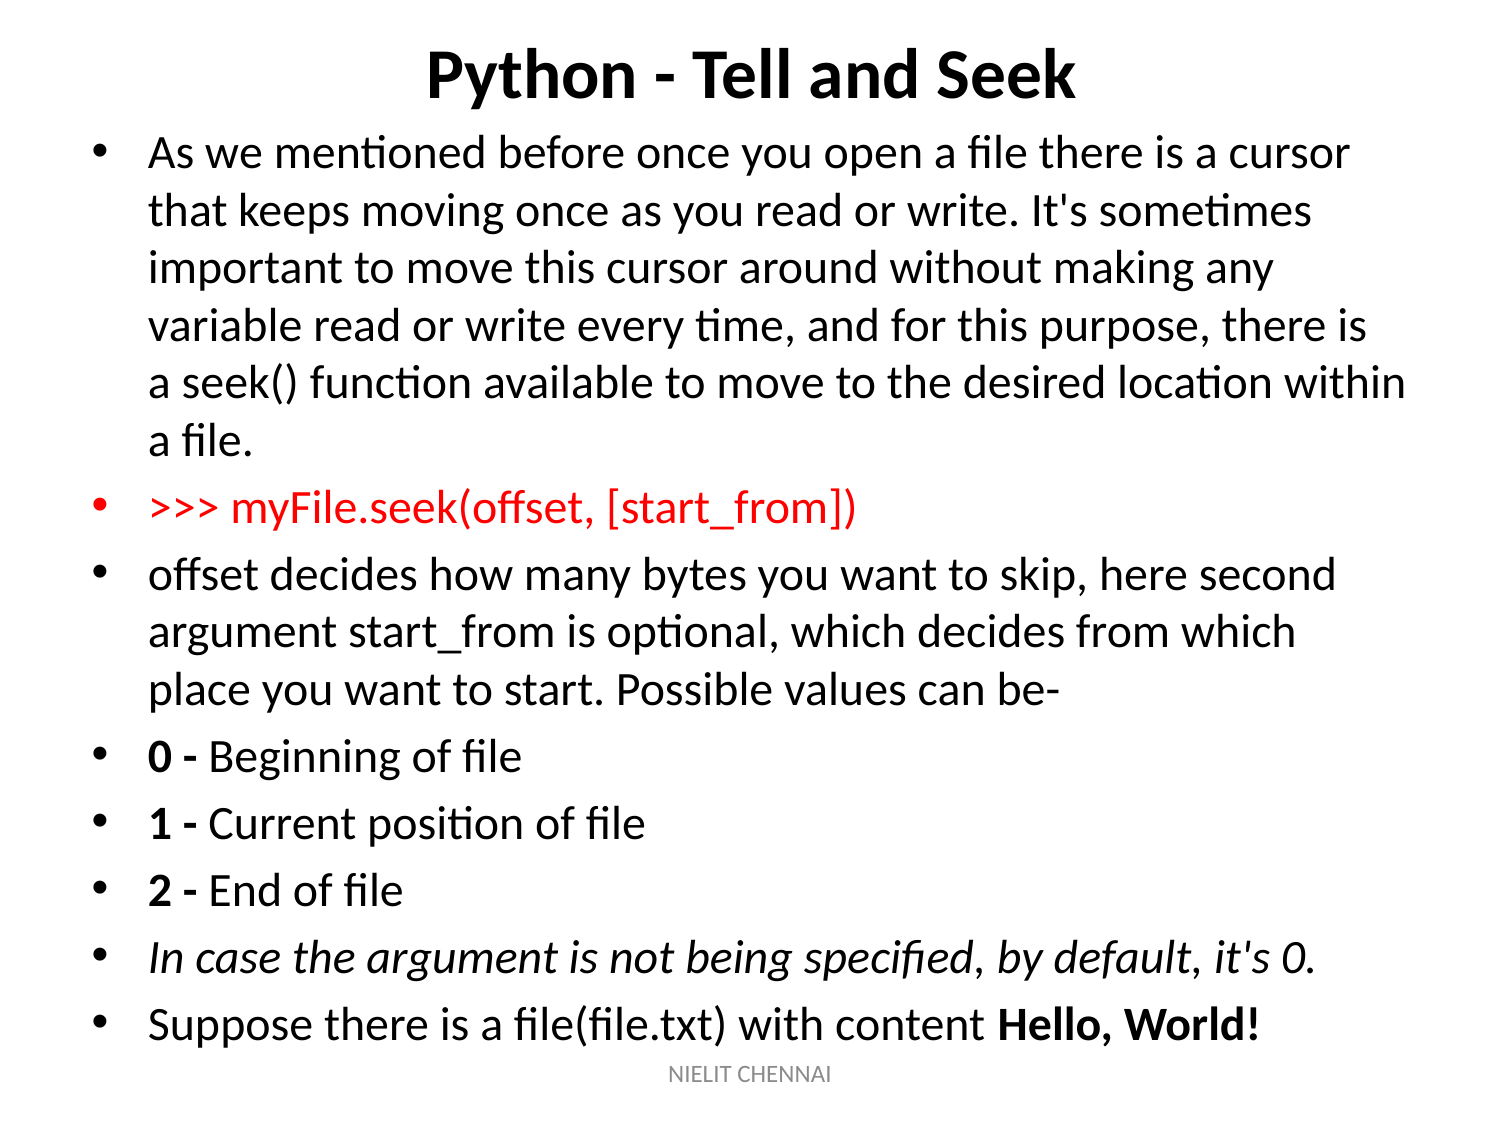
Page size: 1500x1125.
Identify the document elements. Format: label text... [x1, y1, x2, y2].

footer NIELIT CHENNAI [512, 1042, 988, 1103]
list As we mentioned before once you open a file there is a cursor that keeps moving once as you read or write. It's sometimes important to move this cursor around without making any variable read or write every time, and for this purpose, there is a seek() function available to move to the desired location within a file. >>> myFile.seek(offset, [start_from]) offset decides how many bytes you want to skip, here second argument start_from is optional, which decides from which place you want to start. Possible values can be- 0 - Beginning of file 1 - Current position of file 2 - End of file In case the argument is not being specified, by default, it's 0. Suppose there is a file(file.txt) with content Hello, World! [76, 113, 1427, 857]
title Python - Tell and Seek [76, 19, 1427, 113]
